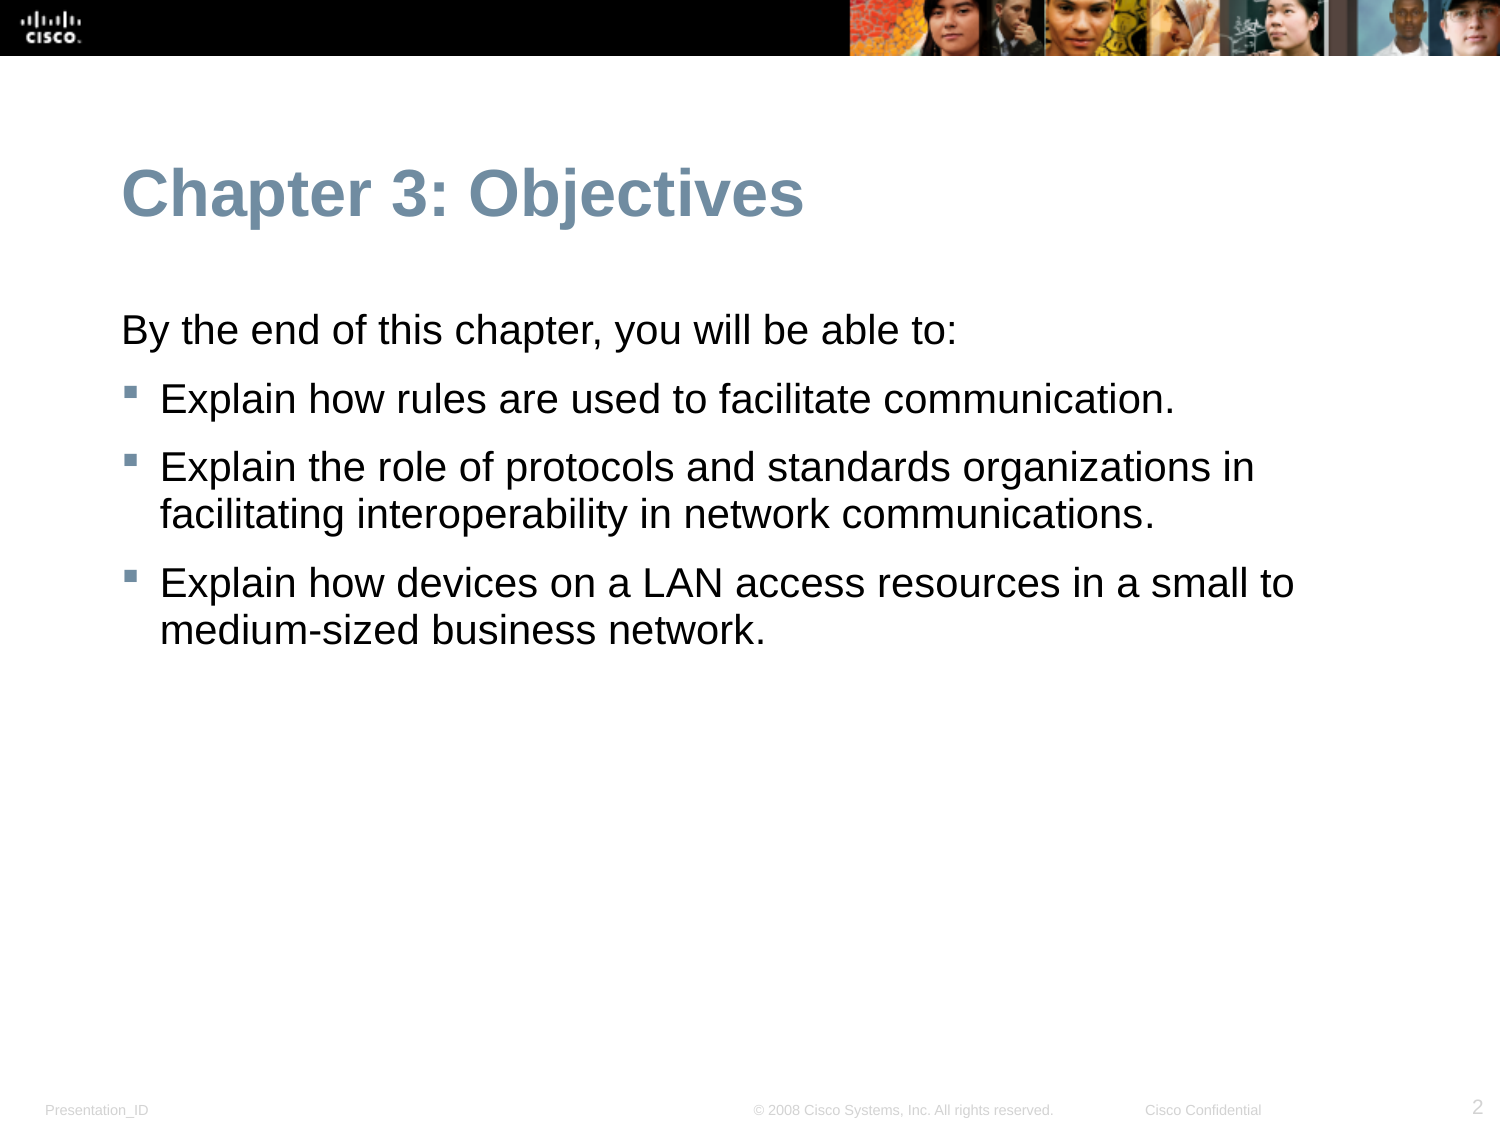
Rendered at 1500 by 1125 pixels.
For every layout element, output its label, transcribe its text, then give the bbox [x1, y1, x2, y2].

title Chapter 3: Objectives [107, 99, 1444, 238]
list By the end of this chapter, you will be able to: Explain how rules are used to facilitate communication. Explain the role of protocols and standards organizations in facilitating interoperability in network communications. Explain how devices on a LAN access resources in a small to medium-sized business network. [107, 299, 1411, 1059]
picture [0, 0, 1500, 56]
